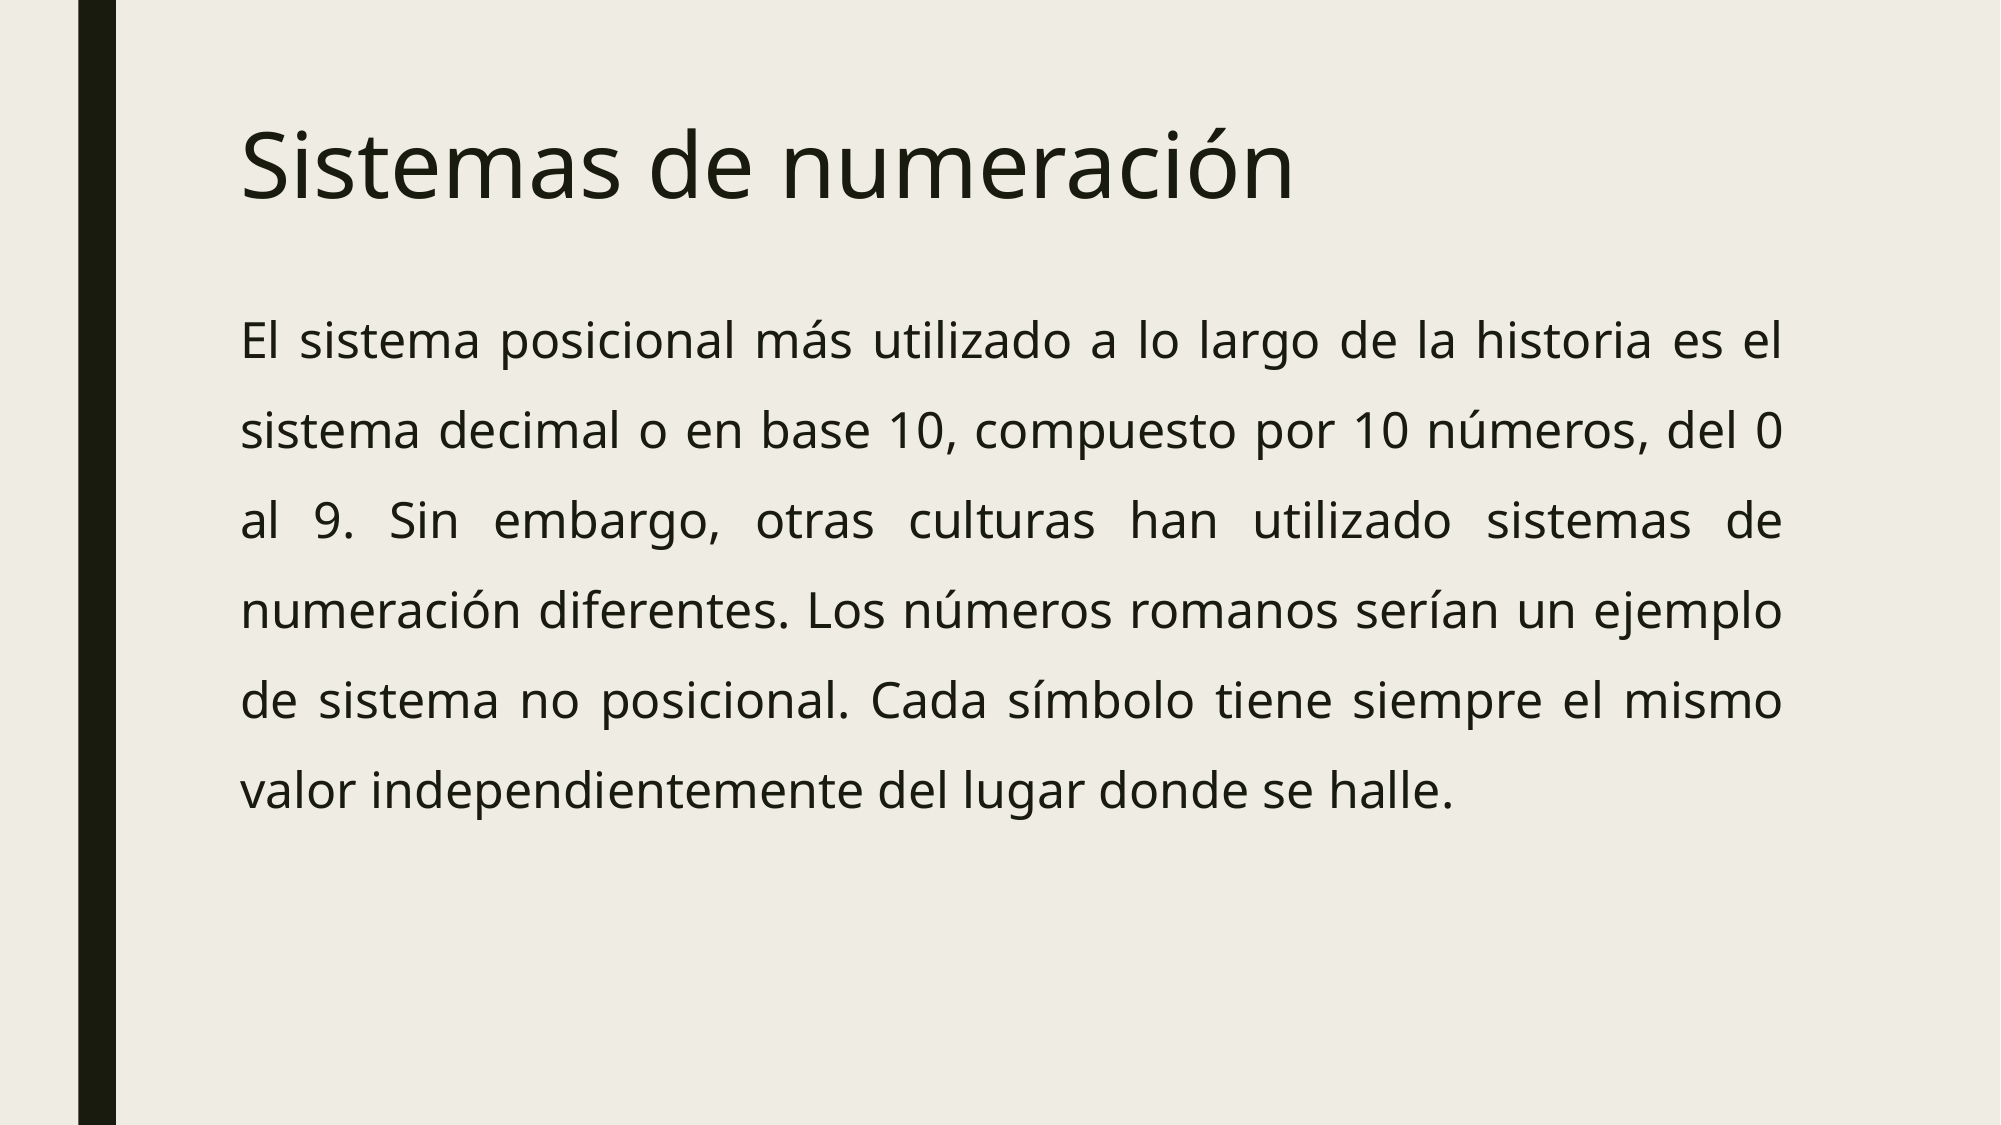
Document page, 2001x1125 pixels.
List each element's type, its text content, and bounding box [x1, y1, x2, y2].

title Sistemas de numeración [225, 112, 1800, 240]
list El sistema posicional más utilizado a lo largo de la historia es el sistema decimal o en base 10, compuesto por 10 números, del 0 al 9. Sin embargo, otras culturas han utilizado sistemas de numeración diferentes. Los números romanos serían un ejemplo de sistema no posicional. Cada símbolo tiene siempre el mismo valor independientemente del lugar donde se halle. [225, 271, 1800, 963]
